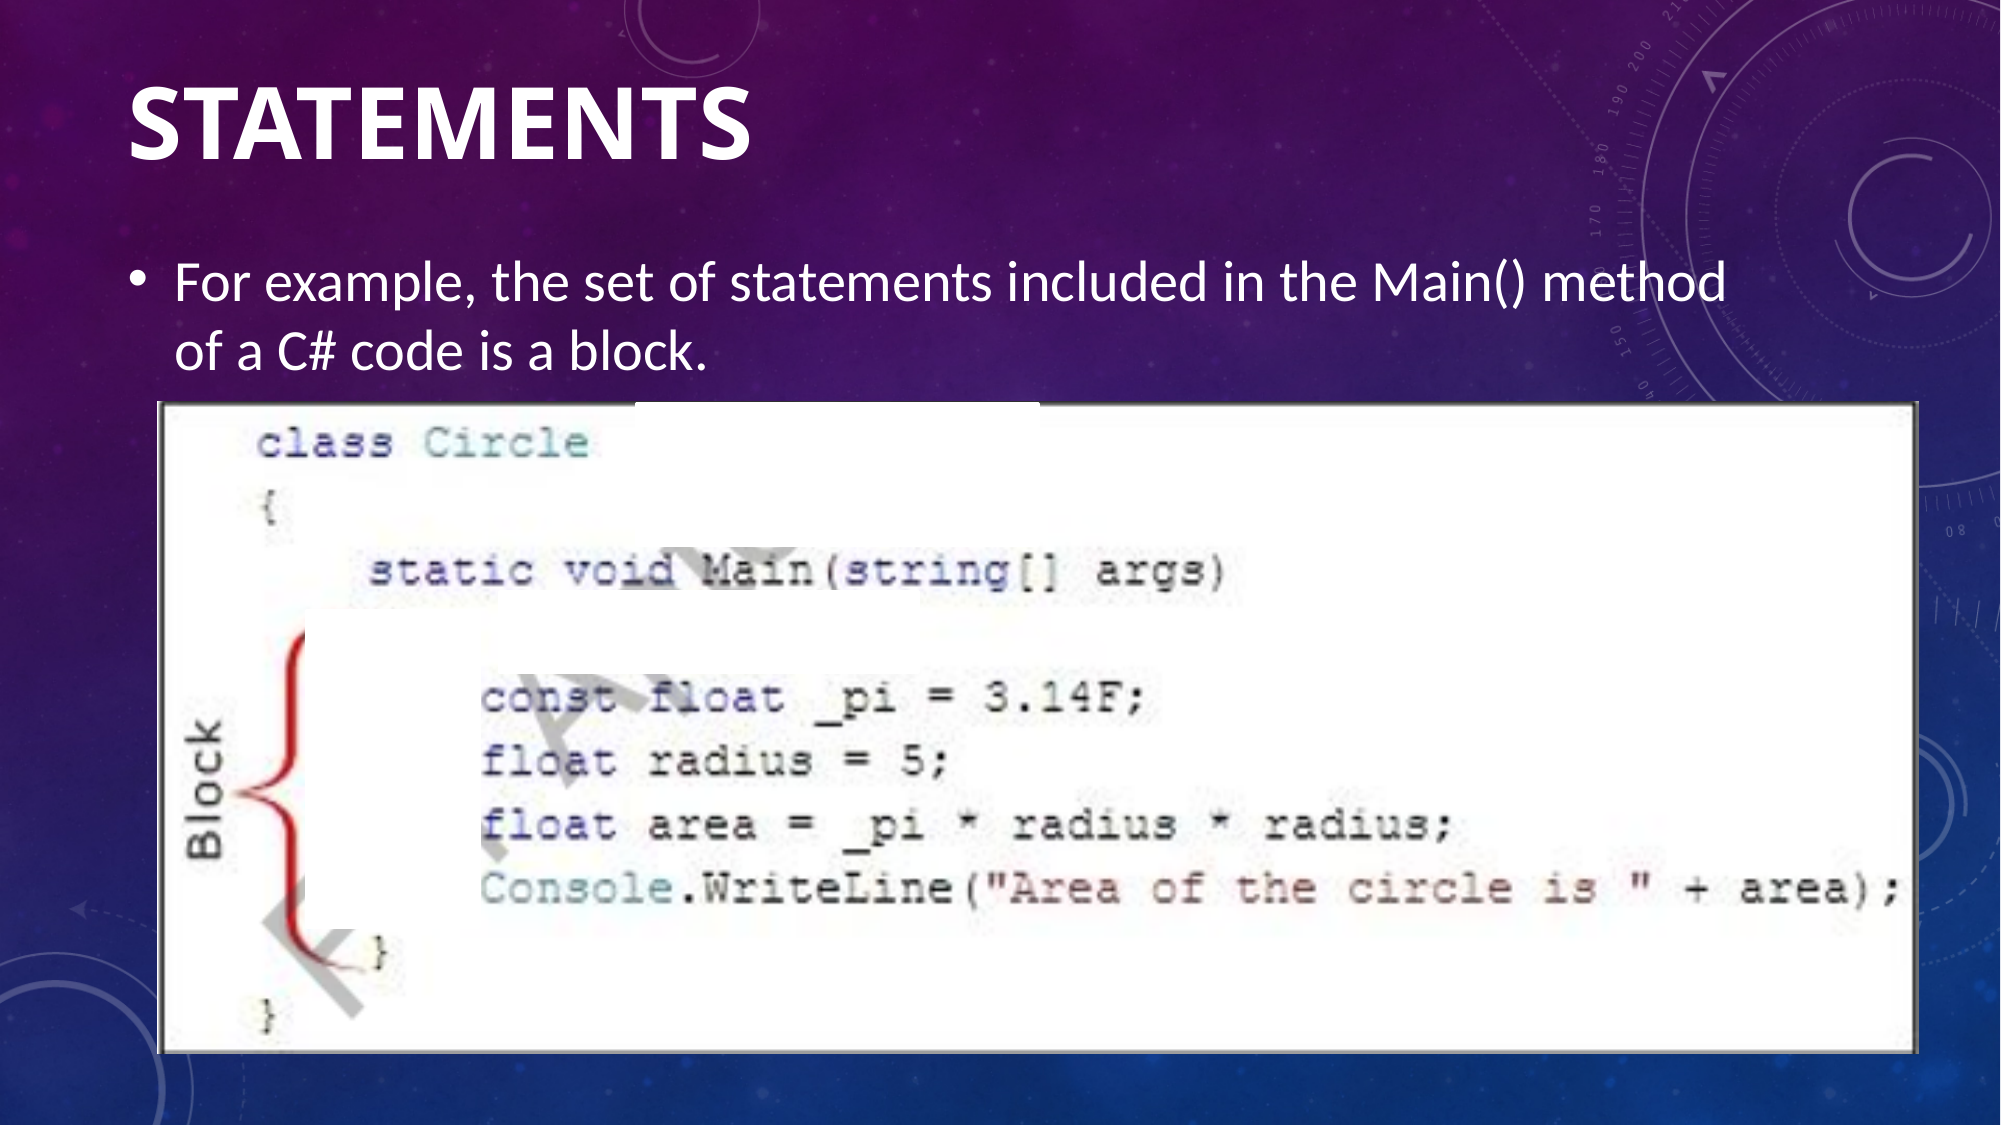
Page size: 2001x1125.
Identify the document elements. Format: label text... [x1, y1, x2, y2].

title STATEMENTS [112, 0, 1775, 206]
list For example, the set of statements included in the Main() method of a C# code is a block. [112, 206, 1775, 1054]
picture [0, 0, 2001, 1125]
